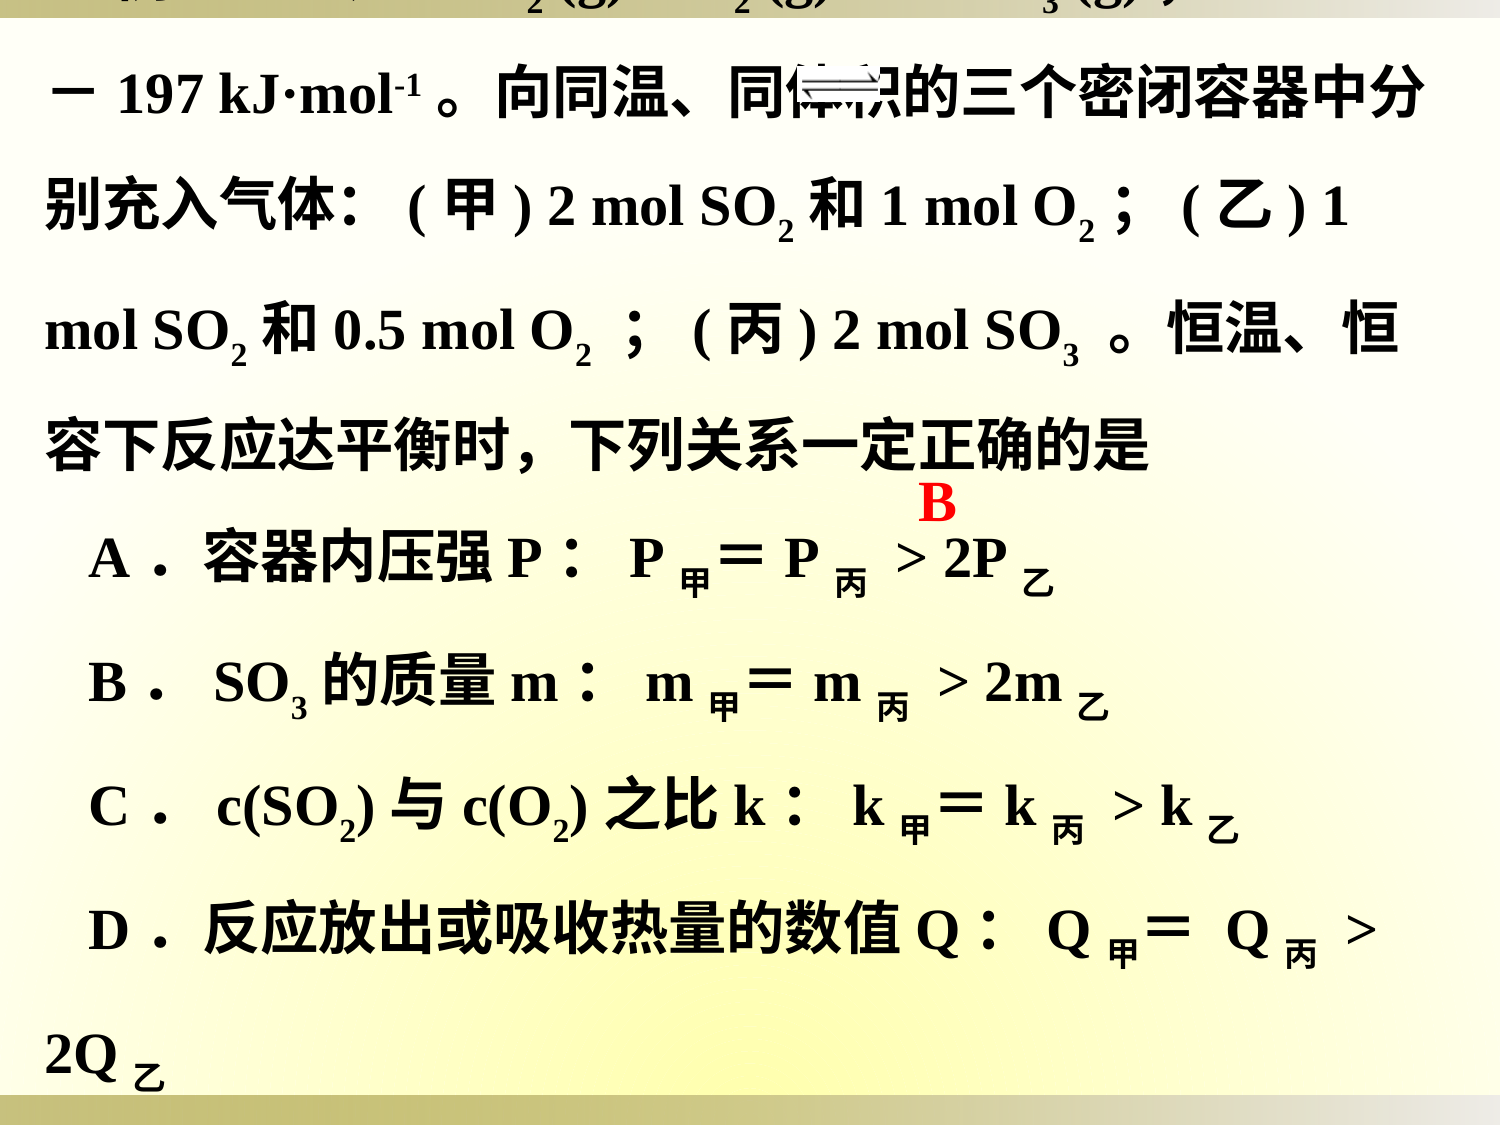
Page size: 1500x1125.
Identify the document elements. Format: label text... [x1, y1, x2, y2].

picture [796, 65, 881, 103]
text_box B [903, 456, 973, 541]
text_box 例4．已知2SO2 (g) + O2 (g) 2SO3 (g)；ΔH ＝ －197 kJ·mol-1。向同温、同体积的三个密闭容器中分别充入气体：(甲) 2 mol SO2和1 mol O2；(乙) 1 mol SO2和0.5 mol O2 ；(丙) 2 mol SO3 。恒温、恒容下反应达平衡时，下列关系一定正确的是 A．容器内压强P：P甲＝P丙 > 2P乙 B．SO3的质量m：m甲＝m丙 > 2m乙 C．c(SO2)与c(O2)之比k：k甲＝k丙 > k乙 D．反应放出或吸收热量的数值Q：Q甲＝ Q丙 > 2Q乙 [29, 0, 1444, 1105]
